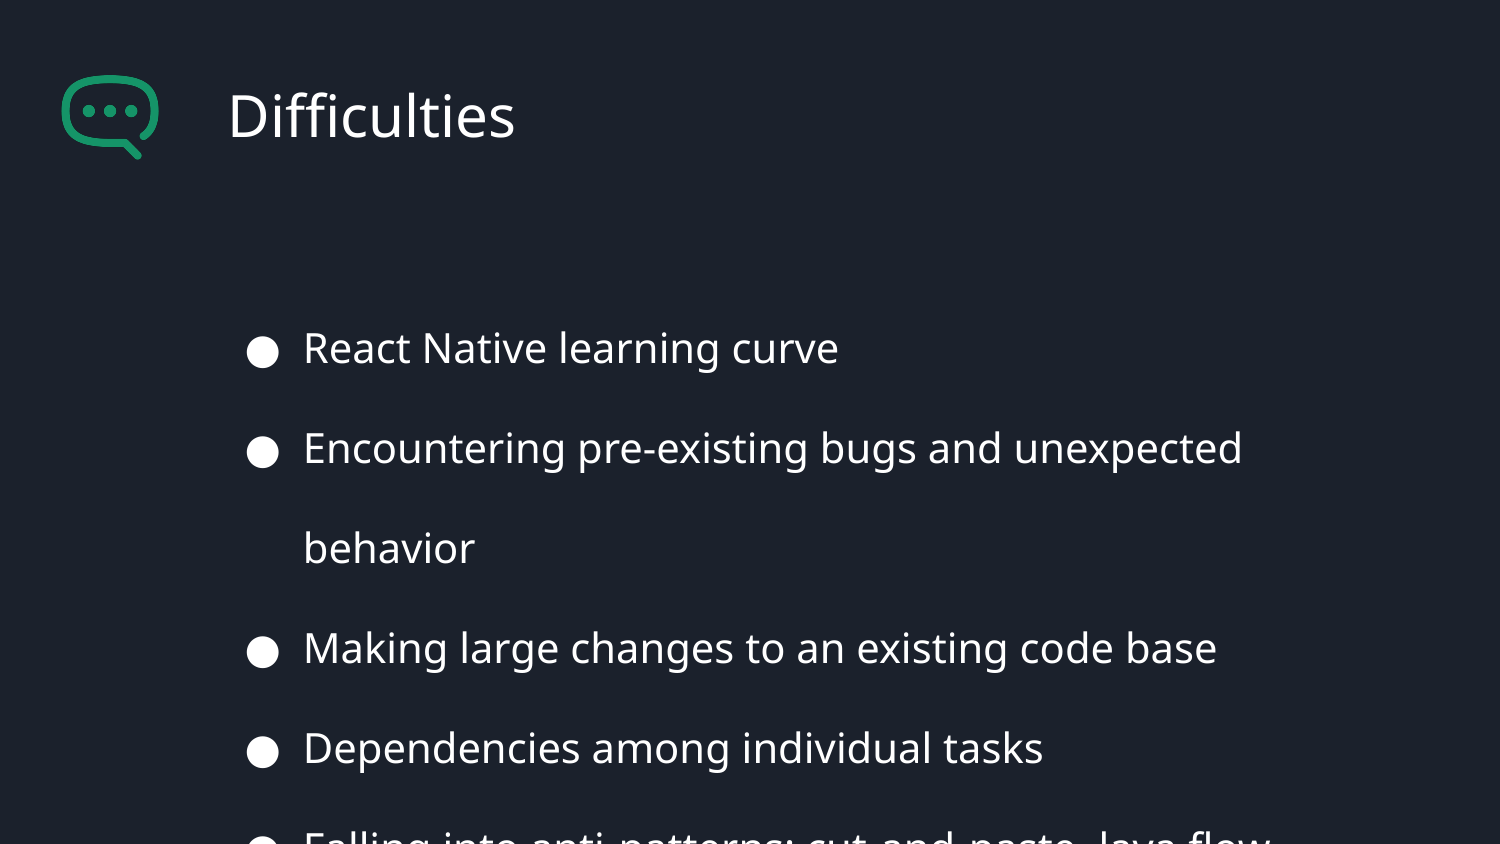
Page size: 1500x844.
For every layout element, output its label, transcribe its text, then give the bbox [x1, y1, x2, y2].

title Difficulties [212, 64, 1368, 215]
list React Native learning curve Encountering pre-existing bugs and unexpected behavior Making large changes to an existing code base Dependencies among individual tasks Falling into anti-patterns: cut-and-paste, lava flow [212, 257, 1368, 735]
picture [57, 58, 164, 165]
